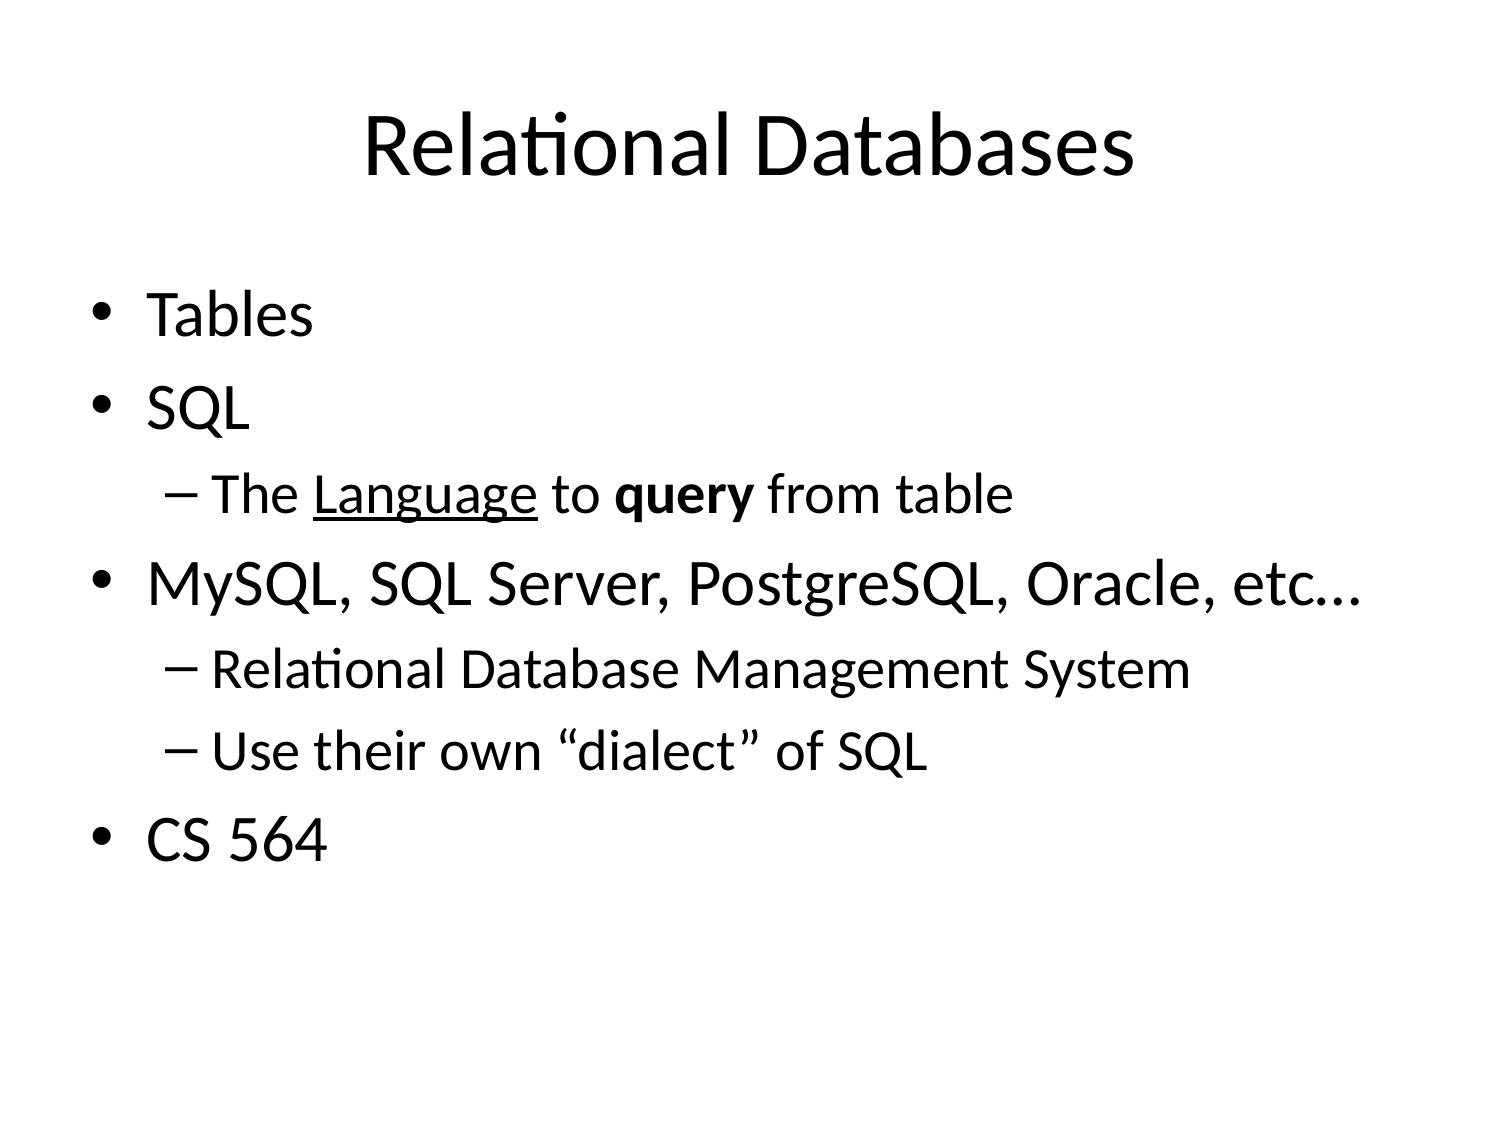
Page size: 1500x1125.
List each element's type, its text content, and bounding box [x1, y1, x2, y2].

list Tables SQL The Language to query from table MySQL, SQL Server, PostgreSQL, Oracle, etc… Relational Database Management System Use their own “dialect” of SQL CS 564 [75, 262, 1425, 1005]
title Relational Databases [75, 45, 1425, 233]
